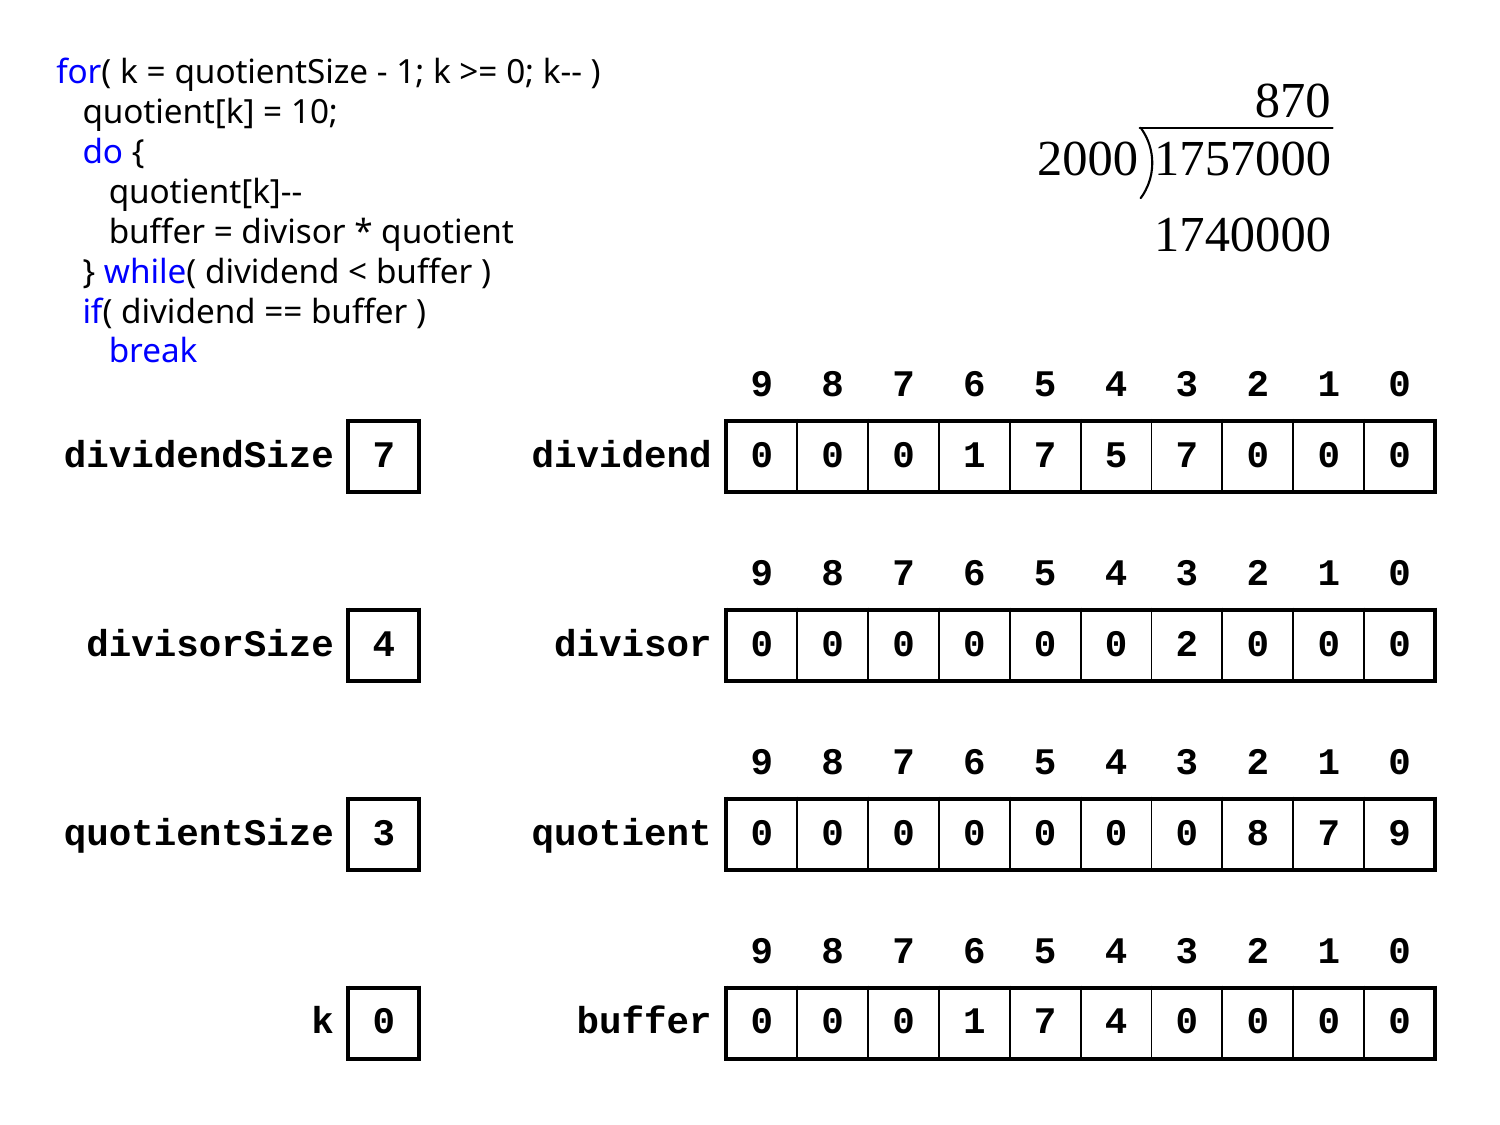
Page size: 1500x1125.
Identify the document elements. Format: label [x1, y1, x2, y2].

text_box [1029, 66, 1346, 273]
table_cell [869, 990, 938, 1057]
table_cell [1365, 990, 1433, 1057]
table_cell [490, 799, 724, 870]
table_cell [1294, 423, 1363, 490]
table_header [350, 612, 417, 679]
table_cell [728, 423, 796, 490]
table_cell [1011, 801, 1080, 868]
table_header [41, 799, 346, 870]
table_header [490, 917, 1435, 988]
table_cell [1365, 801, 1433, 868]
table_header [490, 728, 1435, 799]
table_cell [1294, 612, 1363, 679]
table_cell [798, 990, 867, 1057]
table_header [41, 421, 346, 492]
table_cell [1223, 990, 1292, 1057]
table_header [490, 350, 1435, 421]
table_cell [1365, 612, 1433, 679]
table_cell [940, 801, 1009, 868]
table_cell [490, 988, 724, 1059]
table_header [278, 988, 346, 1059]
table_cell [490, 610, 724, 681]
table_header [350, 423, 417, 490]
table_cell [1294, 801, 1363, 868]
table_cell [1152, 801, 1221, 868]
table_cell [1011, 990, 1080, 1057]
list [41, 42, 869, 398]
table_cell [869, 612, 938, 679]
table_cell [1011, 612, 1080, 679]
table_cell [798, 423, 867, 490]
table_cell [1152, 612, 1221, 679]
table_cell [728, 990, 796, 1057]
table_cell [728, 801, 796, 868]
table_header [490, 539, 1435, 610]
table_cell [1223, 801, 1292, 868]
table_cell [940, 990, 1009, 1057]
table_cell [869, 801, 938, 868]
table_cell [1223, 423, 1292, 490]
table_header [350, 990, 417, 1057]
table_cell [1082, 801, 1151, 868]
table_cell [940, 423, 1009, 490]
table_cell [1152, 990, 1221, 1057]
table_cell [1082, 423, 1151, 490]
table_cell [1365, 423, 1433, 490]
table_header [41, 610, 346, 681]
table_cell [940, 612, 1009, 679]
table_cell [1011, 423, 1080, 490]
table_cell [1294, 990, 1363, 1057]
table_header [350, 801, 417, 868]
table_cell [1082, 612, 1151, 679]
table_cell [1223, 612, 1292, 679]
table_cell [798, 801, 867, 868]
table_cell [490, 421, 724, 492]
table_cell [869, 423, 938, 490]
table_cell [798, 612, 867, 679]
table_cell [728, 612, 796, 679]
table_cell [1152, 423, 1221, 490]
table_cell [1082, 990, 1151, 1057]
